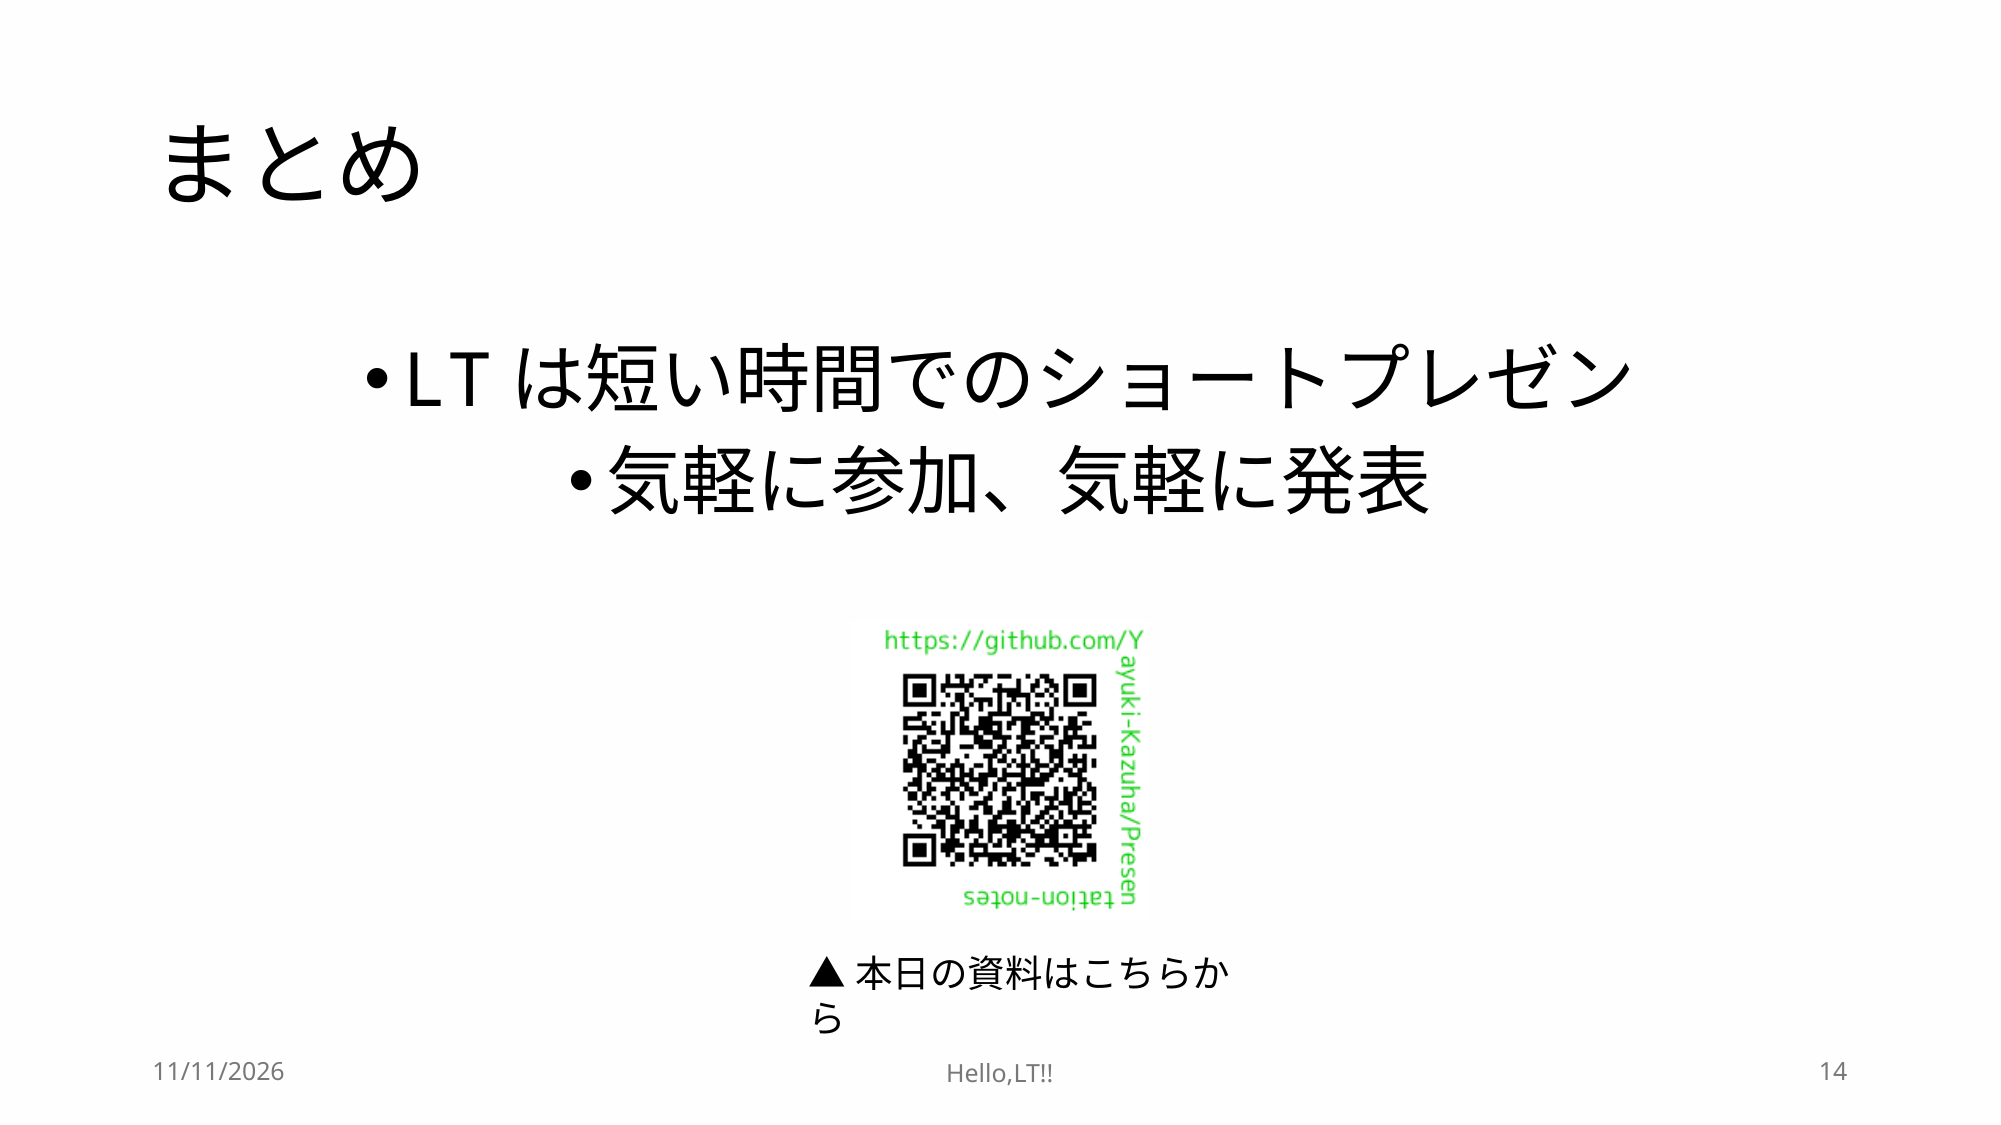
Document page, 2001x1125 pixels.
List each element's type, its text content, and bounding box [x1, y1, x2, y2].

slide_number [137, 1042, 588, 1103]
list LTは短い時間でのショートプレゼン 気軽に参加、気軽に発表 [137, 334, 1863, 881]
text_box ▲本日の資料はこちらから [793, 942, 1282, 1048]
picture [850, 620, 1150, 920]
footer Hello,LT!! [662, 1042, 1338, 1103]
slide_number 14 [1412, 1042, 1863, 1103]
title まとめ [137, 59, 1863, 278]
